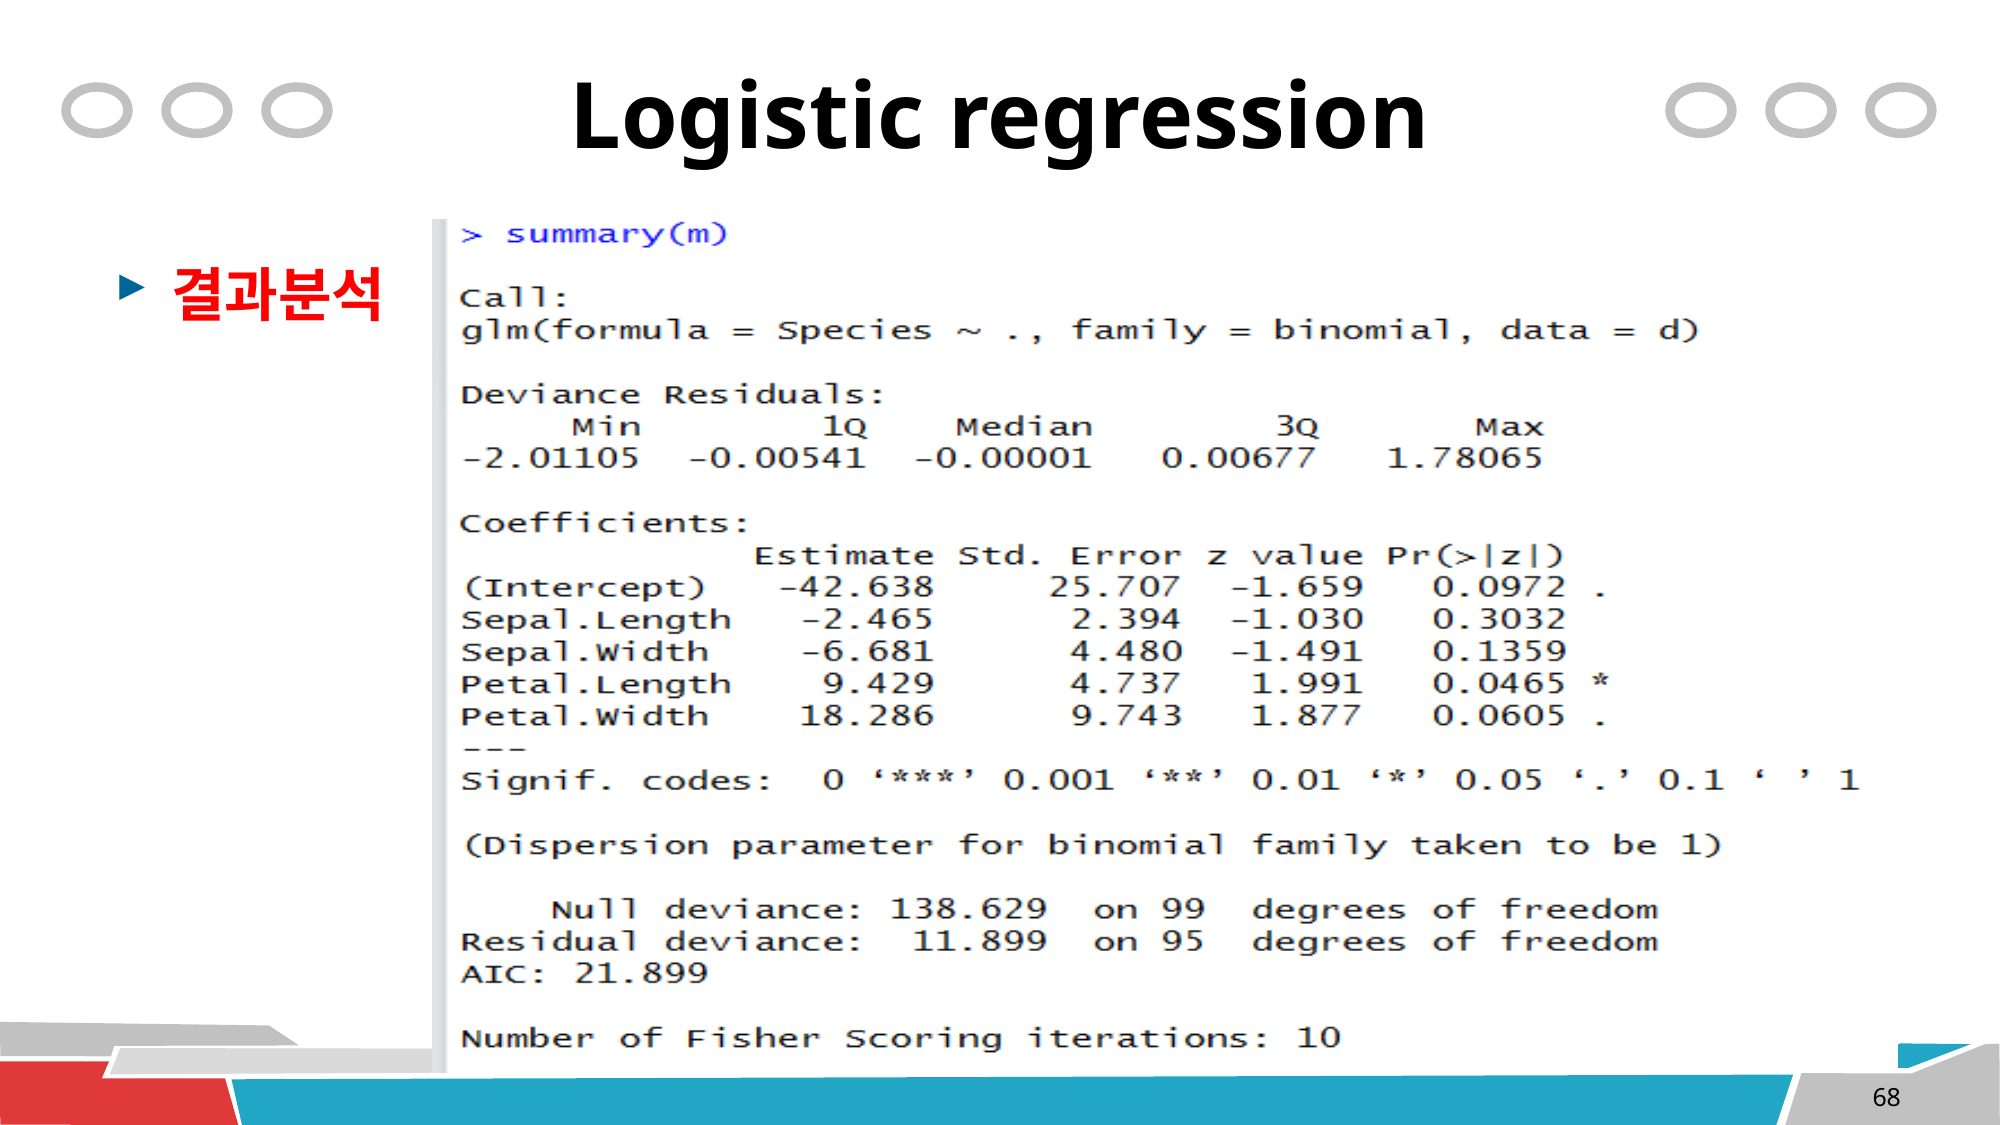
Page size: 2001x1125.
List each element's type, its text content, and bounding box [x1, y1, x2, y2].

slide_number 68 [1816, 1080, 1916, 1118]
title Logistic regression [350, 18, 1650, 206]
picture [432, 219, 1898, 1074]
list 결과분석 [99, 250, 432, 1005]
